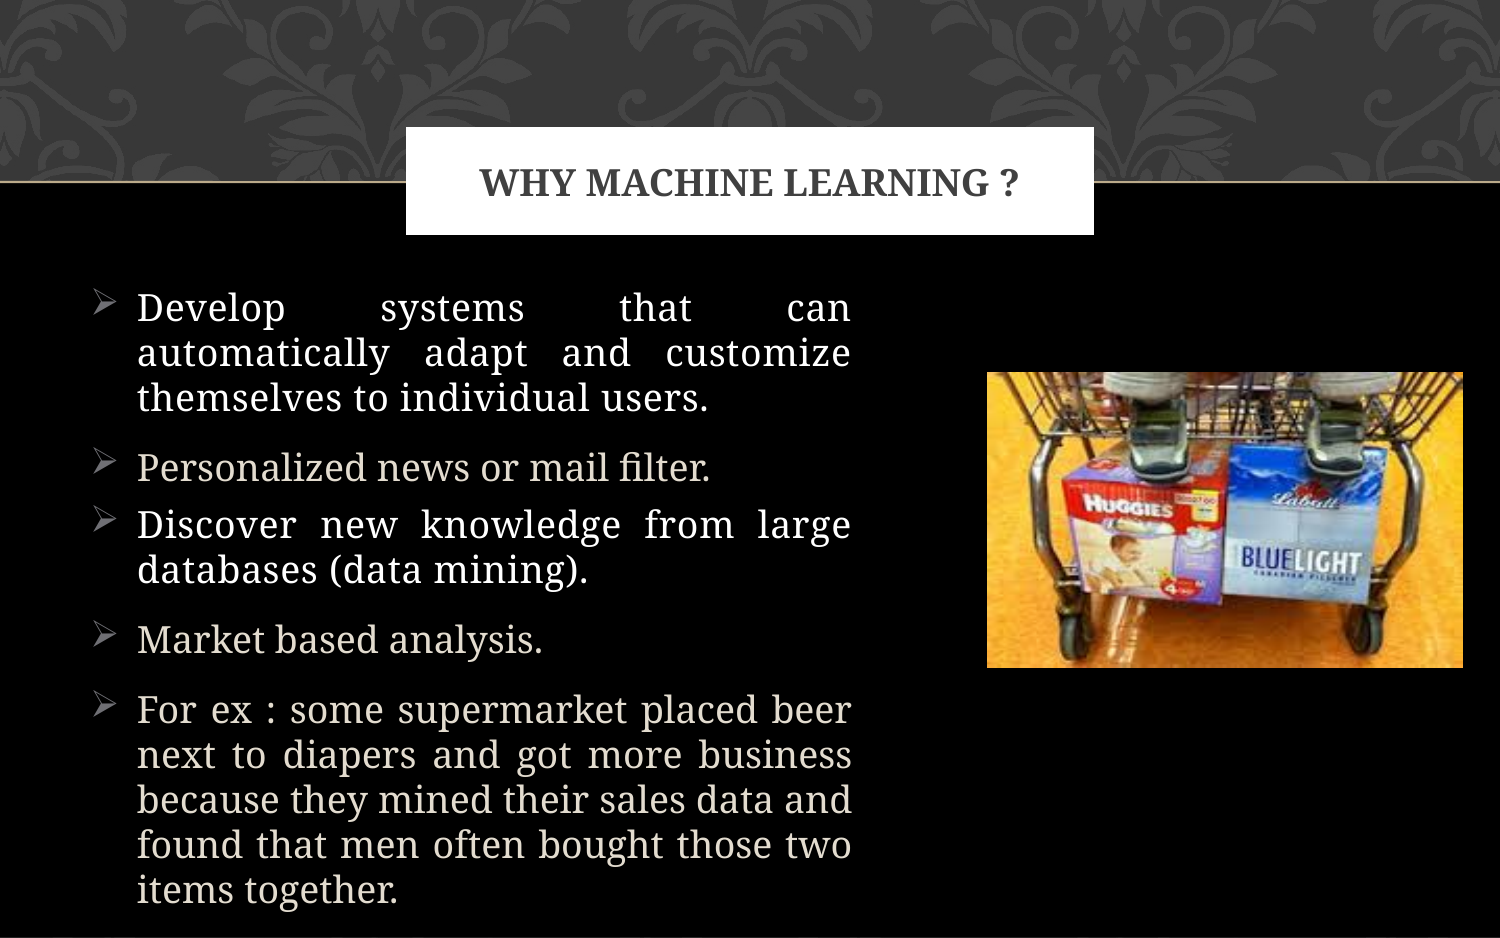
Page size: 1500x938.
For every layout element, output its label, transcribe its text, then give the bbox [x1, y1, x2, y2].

list Develop systems that can automatically adapt and customize themselves to individual users. Personalized news or mail filter. Discover new knowledge from large databases (data mining). Market based analysis. For ex : some supermarket placed beer next to diapers and got more business because they mined their sales data and found that men often bought those two items together. [75, 218, 869, 903]
picture [987, 372, 1464, 668]
title Why Machine Learning ? [406, 127, 1094, 235]
